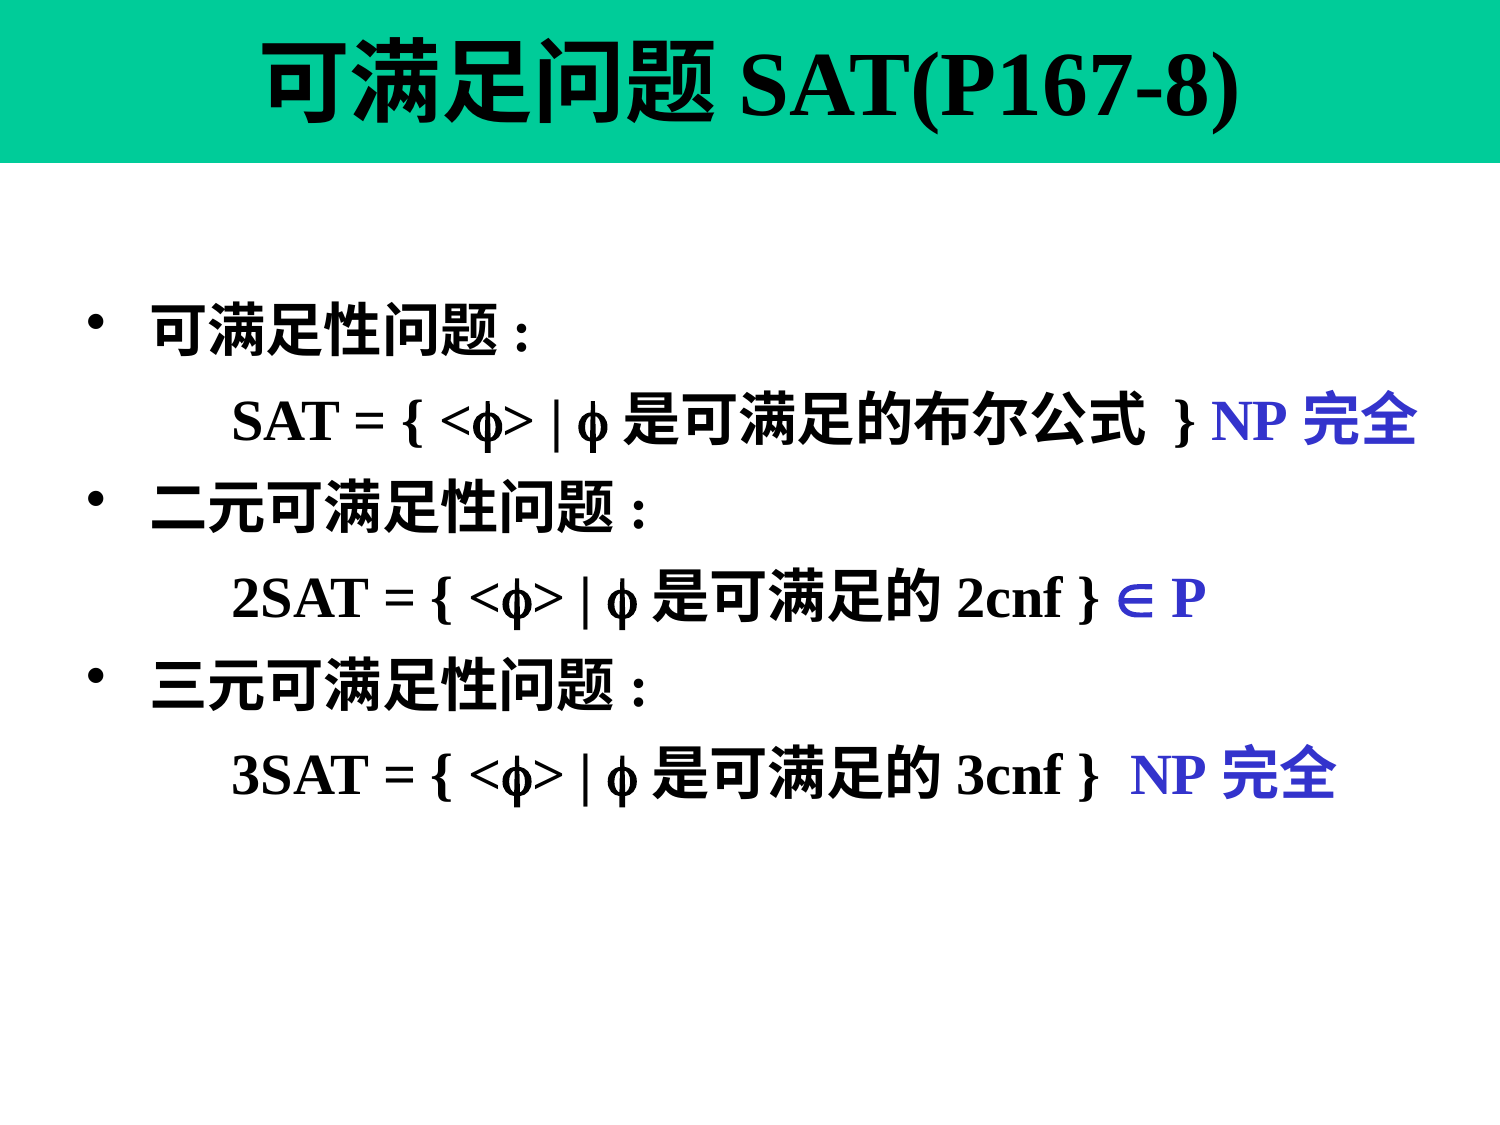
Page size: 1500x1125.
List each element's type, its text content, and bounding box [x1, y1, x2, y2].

title 可满足问题SAT(P167-8) [0, 0, 1500, 163]
text_box 可满足性问题: SAT = { <> | 是可满足的布尔公式 } NP完全 二元可满足性问题: 2SAT = { <> | 是可满足的2cnf }  P 三元可满足性问题: 3SAT = { <> | 是可满足的3cnf } NP完全 [71, 278, 1434, 814]
